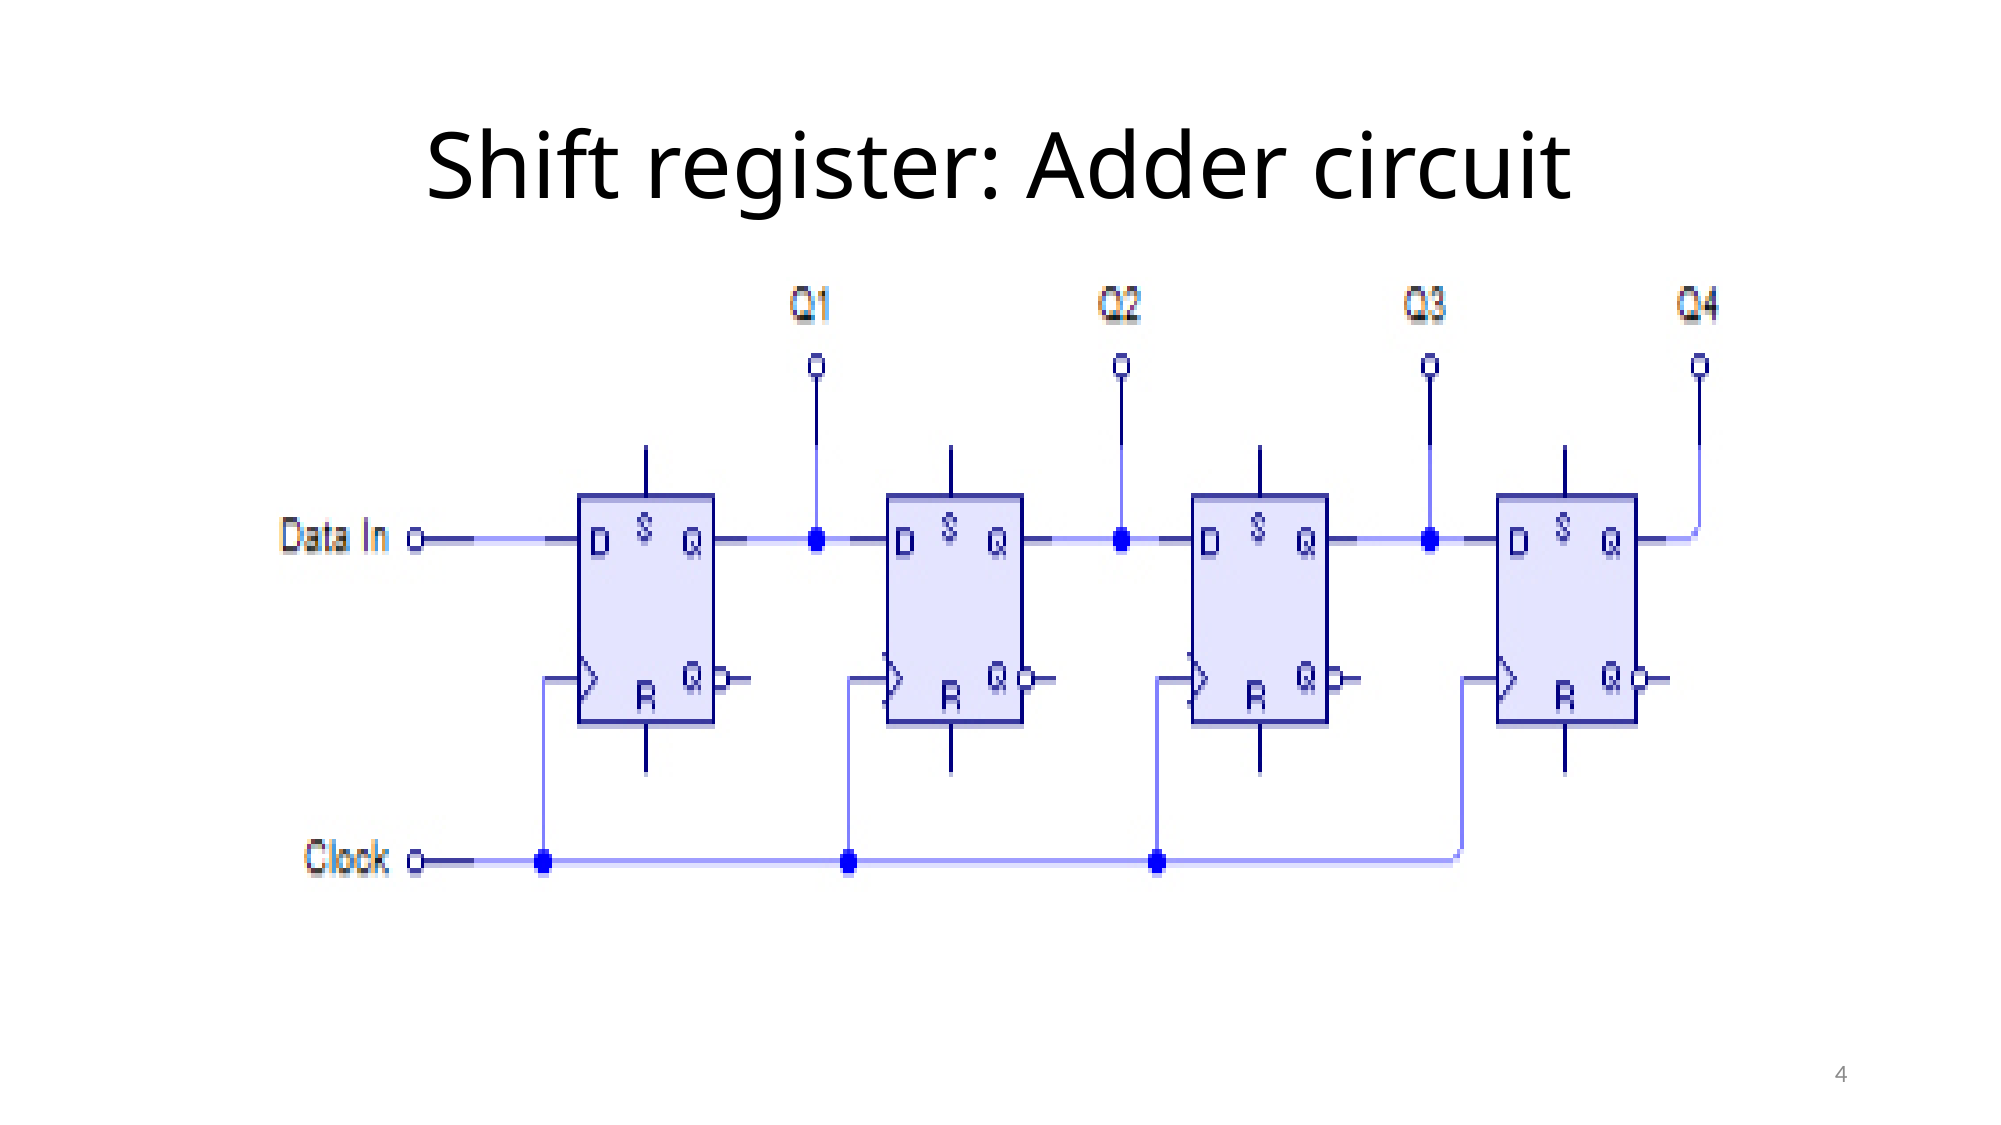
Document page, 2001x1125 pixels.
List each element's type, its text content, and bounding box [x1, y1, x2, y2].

title Shift register: Adder circuit [137, 59, 1863, 278]
slide_number 4 [1412, 1042, 1863, 1103]
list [276, 277, 1741, 955]
